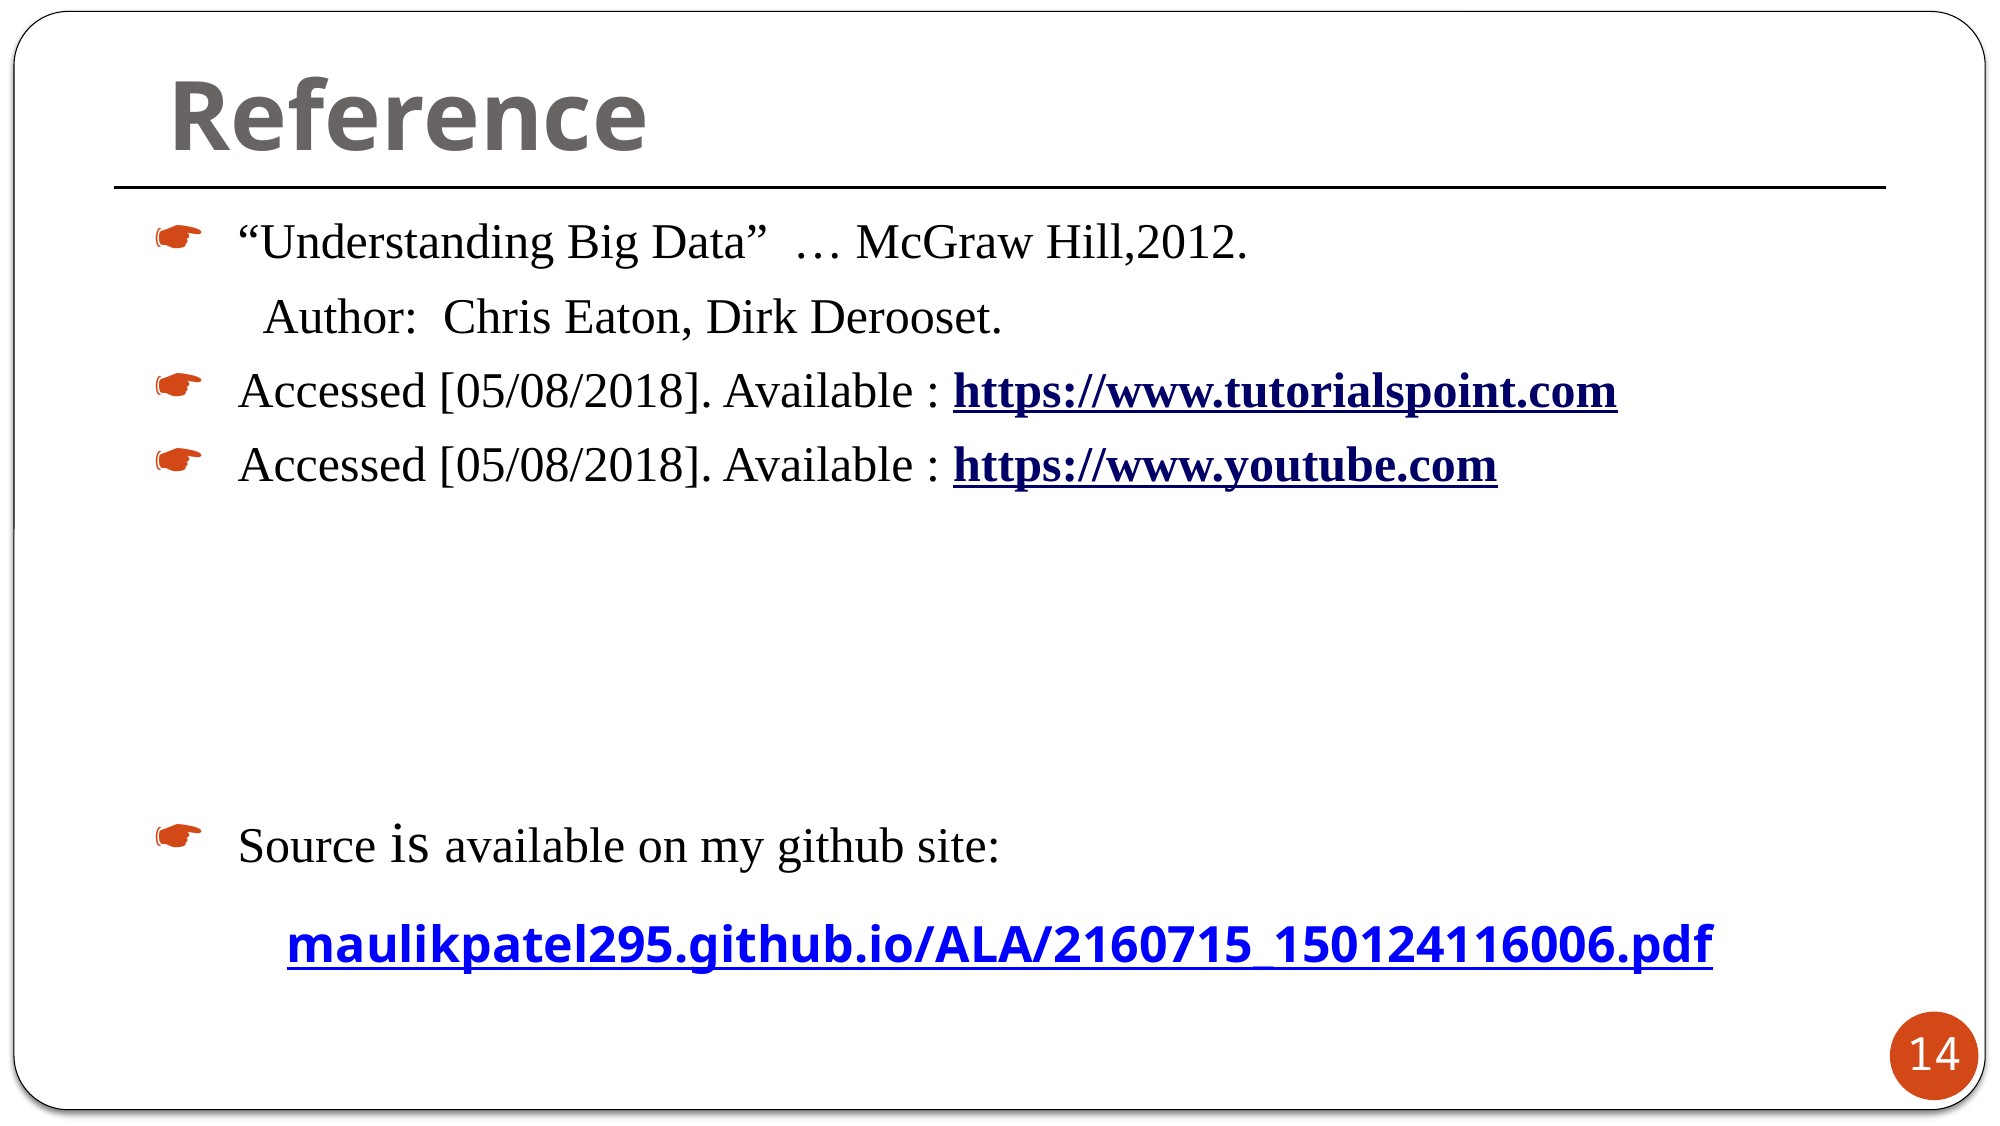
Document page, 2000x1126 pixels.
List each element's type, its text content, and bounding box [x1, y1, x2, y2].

list “Understanding Big Data” … McGraw Hill,2012. Author: Chris Eaton, Dirk Derooset. Accessed [05/08/2018]. Available : https://www.tutorialspoint.com Accessed [05/08/2018]. Available : https://www.youtube.com Source is available on my github site: maulikpatel295.github.io/ALA/2160715_150124116006.pdf [131, 199, 1869, 1038]
slide_number 14 [1889, 1011, 1979, 1101]
title Reference [150, 45, 1850, 186]
